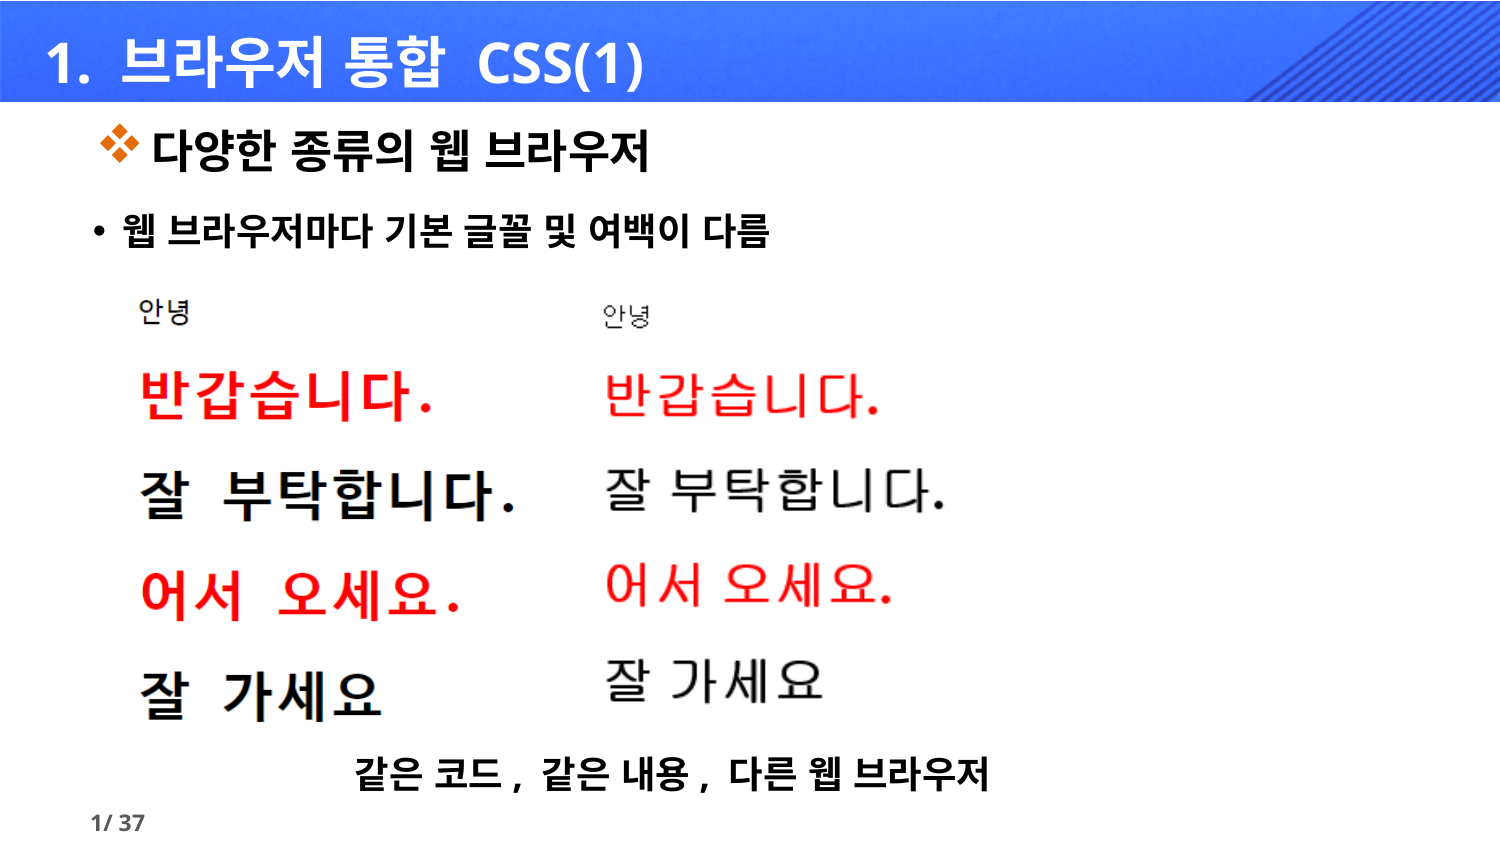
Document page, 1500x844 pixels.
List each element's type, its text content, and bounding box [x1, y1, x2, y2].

text_box 웹 브라우저마다 기본 글꼴 및 여백이 다름 [78, 187, 1105, 261]
picture [593, 291, 978, 718]
title 1. 브라우저 통합 CSS(1) [29, 20, 1368, 96]
picture [0, 1, 1500, 102]
picture [135, 291, 536, 753]
text_box 다양한 종류의 웹 브라우저 [80, 115, 668, 186]
text_box 같은 코드, 같은 내용, 다른 웹 브라우저 [206, 734, 1140, 804]
